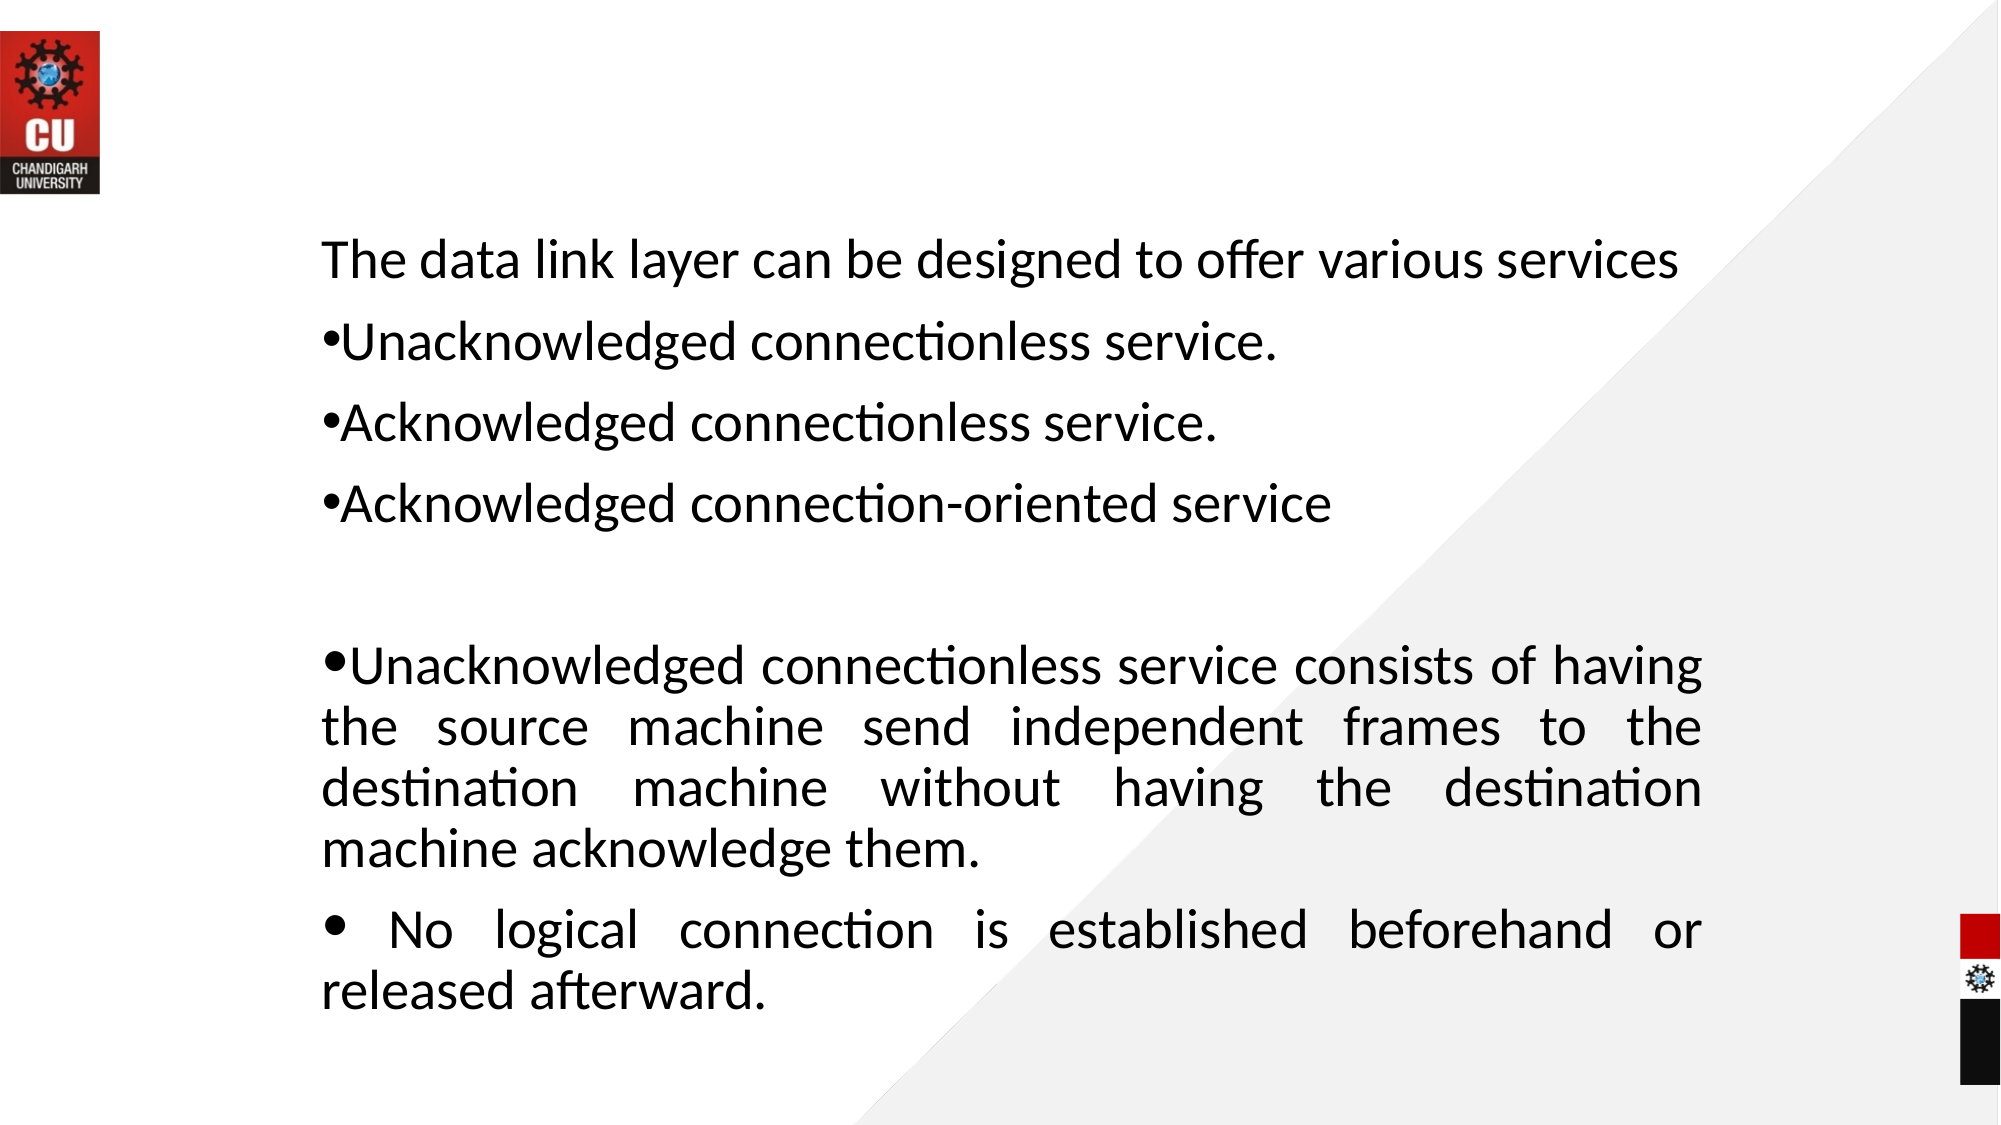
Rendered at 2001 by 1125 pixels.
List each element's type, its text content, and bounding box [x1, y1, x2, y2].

list The data link layer can be designed to offer various services Unacknowledged connectionless service. Acknowledged connectionless service. Acknowledged connection-oriented service Unacknowledged connectionless service consists of having the source machine send independent frames to the destination machine without having the destination machine acknowledge them. No logical connection is established beforehand or released afterward. [306, 222, 1719, 1075]
picture [0, 0, 2001, 1125]
